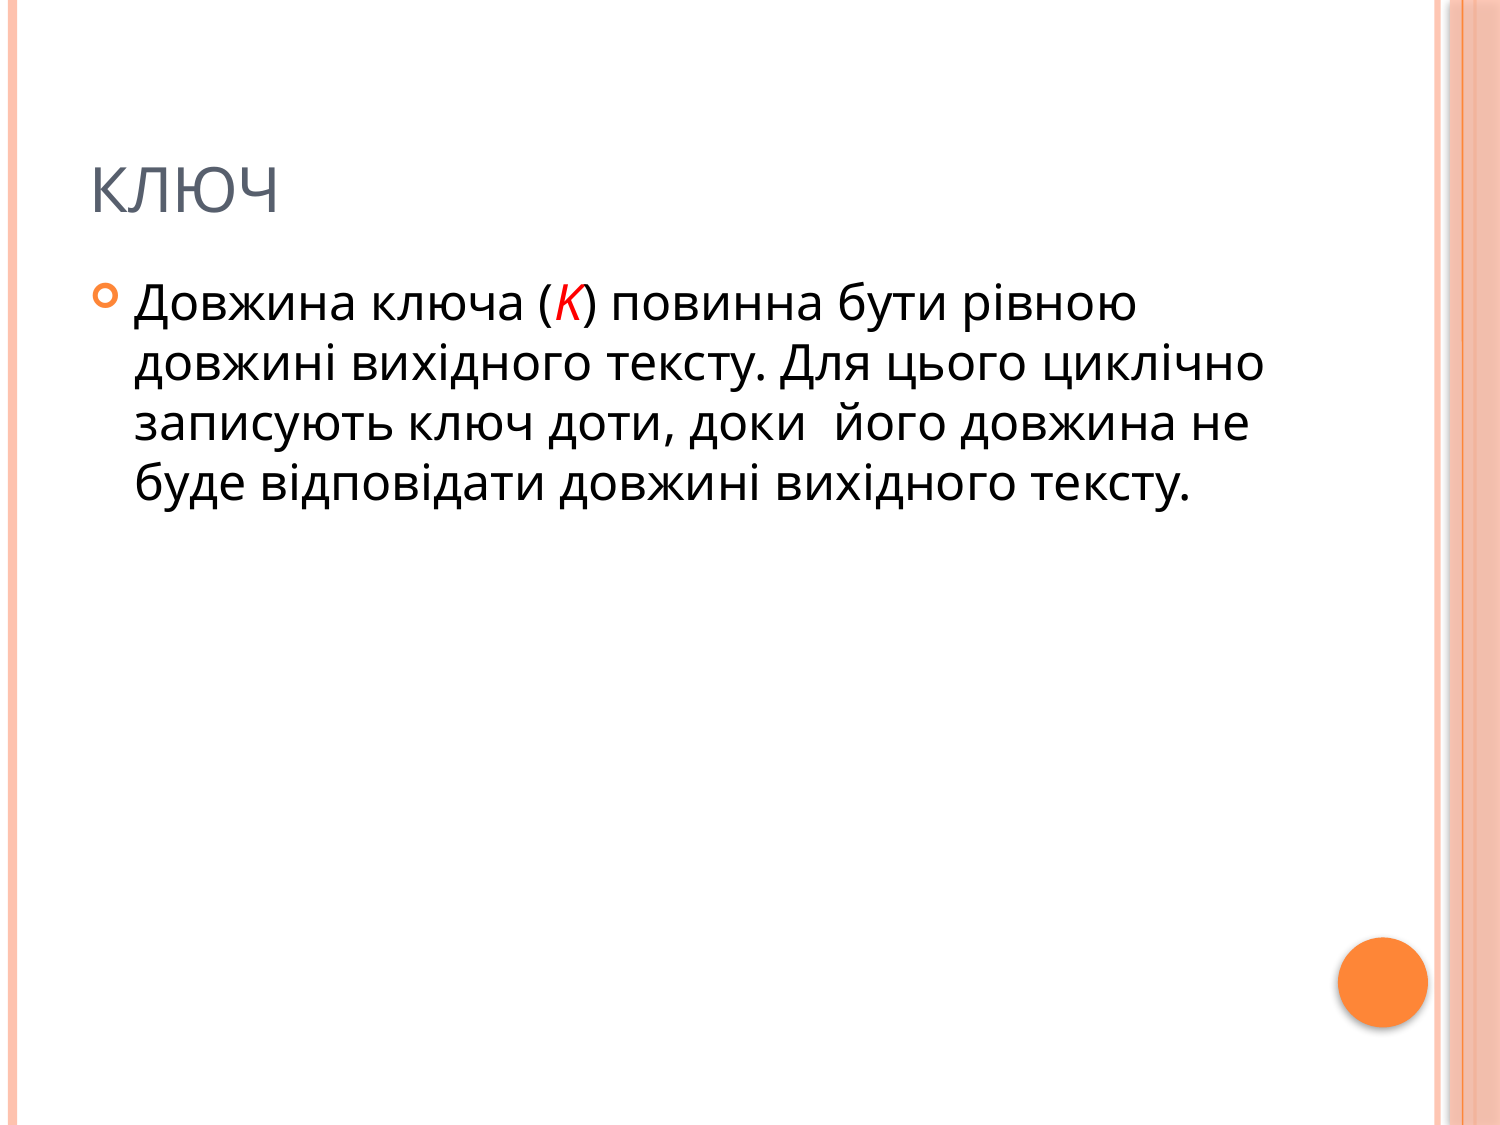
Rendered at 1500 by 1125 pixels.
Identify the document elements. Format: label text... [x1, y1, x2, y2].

title Ключ [75, 45, 1300, 233]
list Довжина ключа (K) повинна бути рівною довжині вихідного тексту. Для цього циклічно записують ключ доти, доки його довжина не буде відповідати довжині вихідного тексту. [75, 262, 1300, 1062]
